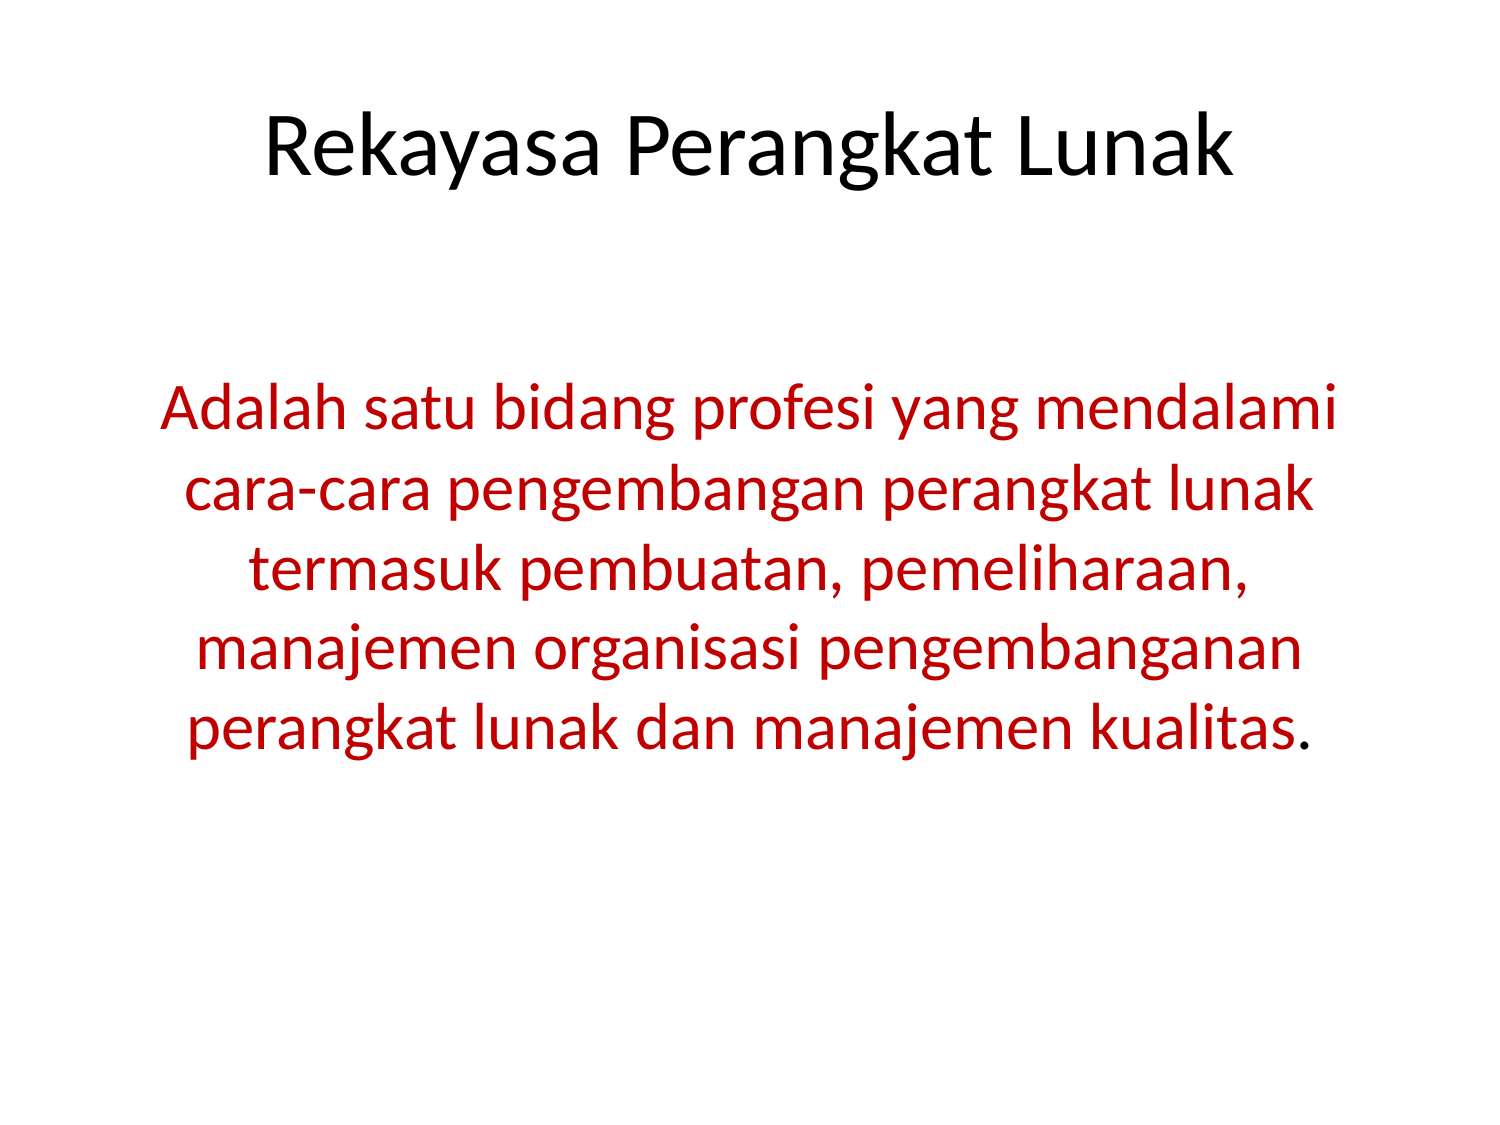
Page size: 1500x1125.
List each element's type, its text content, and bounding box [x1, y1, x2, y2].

title Rekayasa Perangkat Lunak [75, 45, 1425, 233]
list Adalah satu bidang profesi yang mendalami cara-cara pengembangan perangkat lunak termasuk pembuatan, pemeliharaan, manajemen organisasi pengembanganan perangkat lunak dan manajemen kualitas. [75, 262, 1425, 1005]
